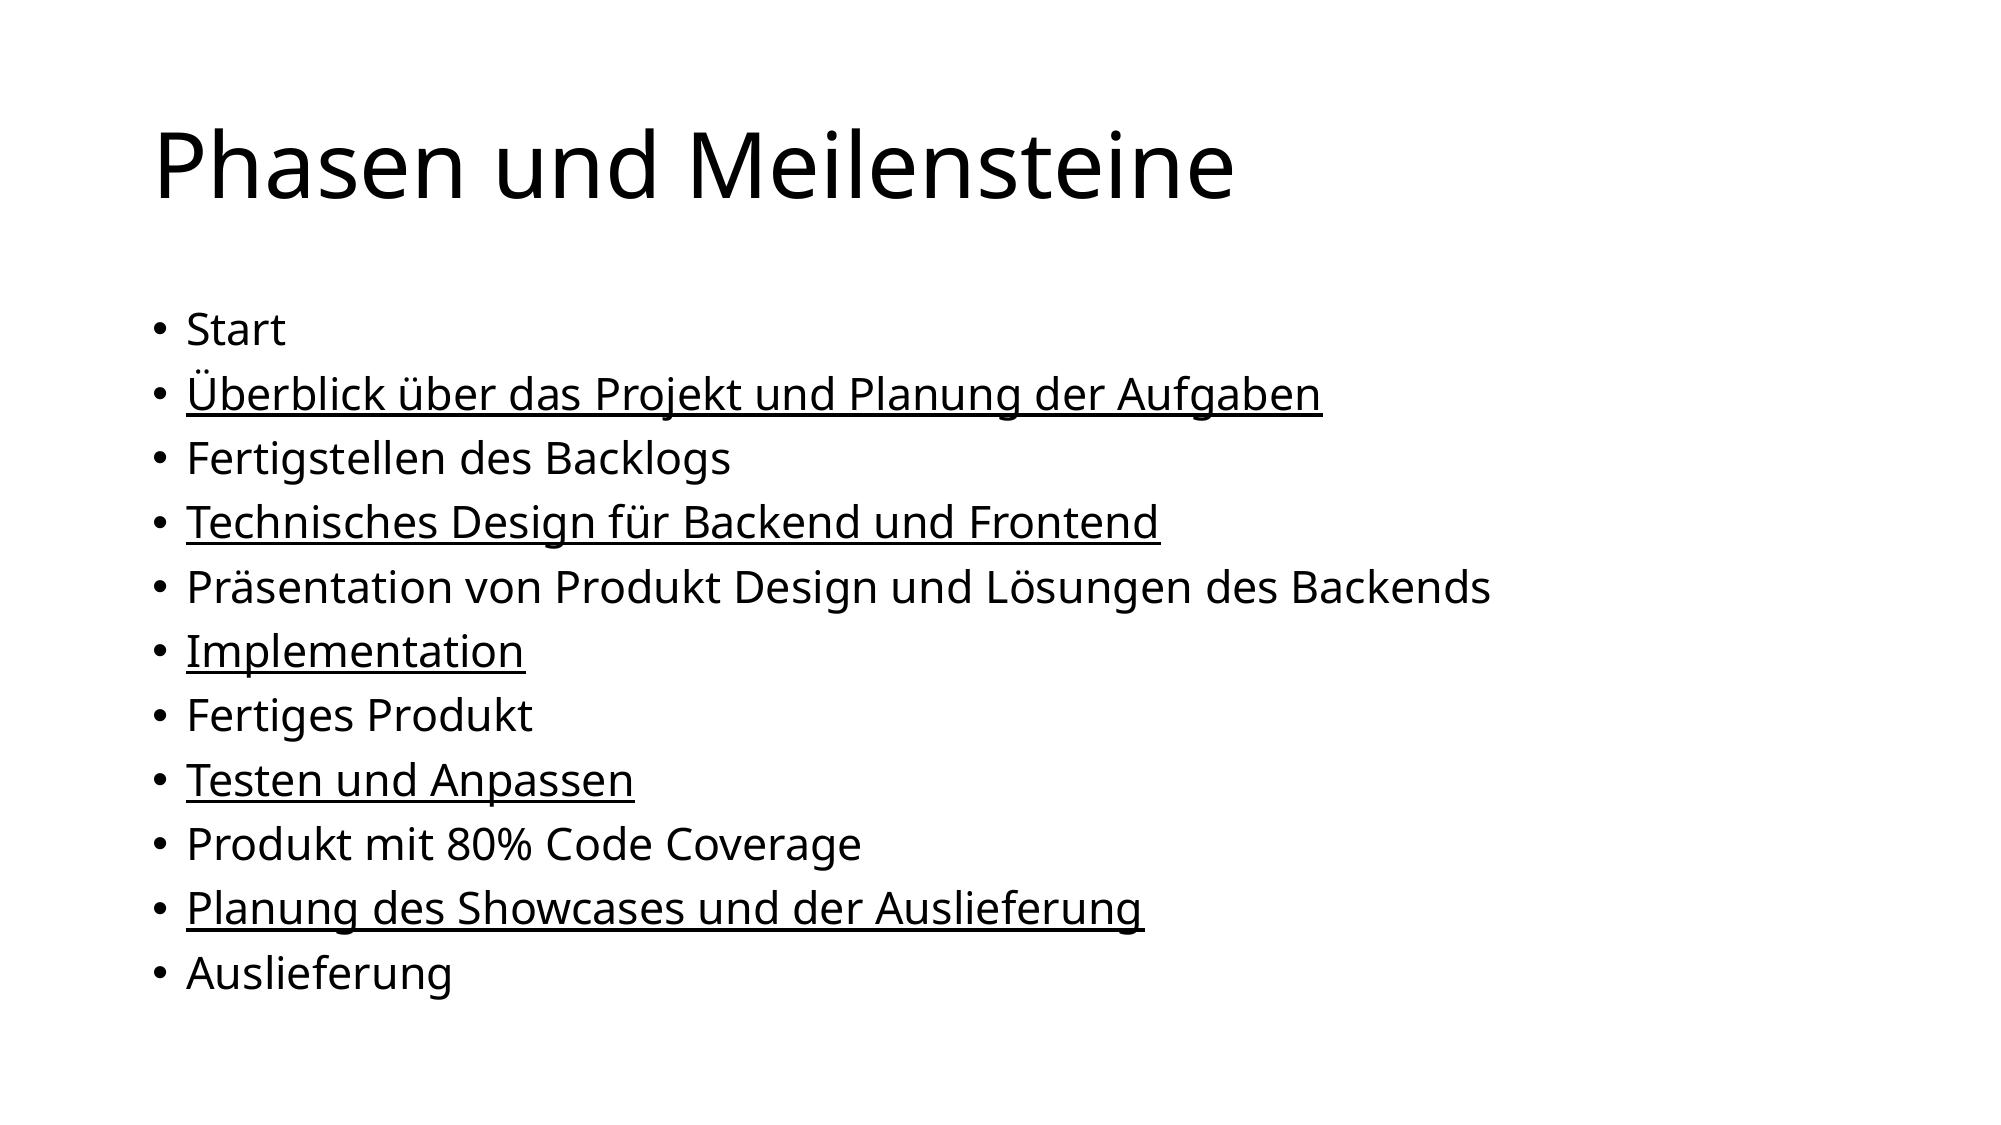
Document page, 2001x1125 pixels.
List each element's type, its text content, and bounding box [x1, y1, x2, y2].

list Start Überblick über das Projekt und Planung der Aufgaben Fertigstellen des Backlogs Technisches Design für Backend und Frontend Präsentation von Produkt Design und Lösungen des Backends Implementation Fertiges Produkt Testen und Anpassen Produkt mit 80% Code Coverage Planung des Showcases und der Auslieferung Auslieferung [137, 299, 1863, 1014]
title Phasen und Meilensteine [137, 59, 1863, 278]
